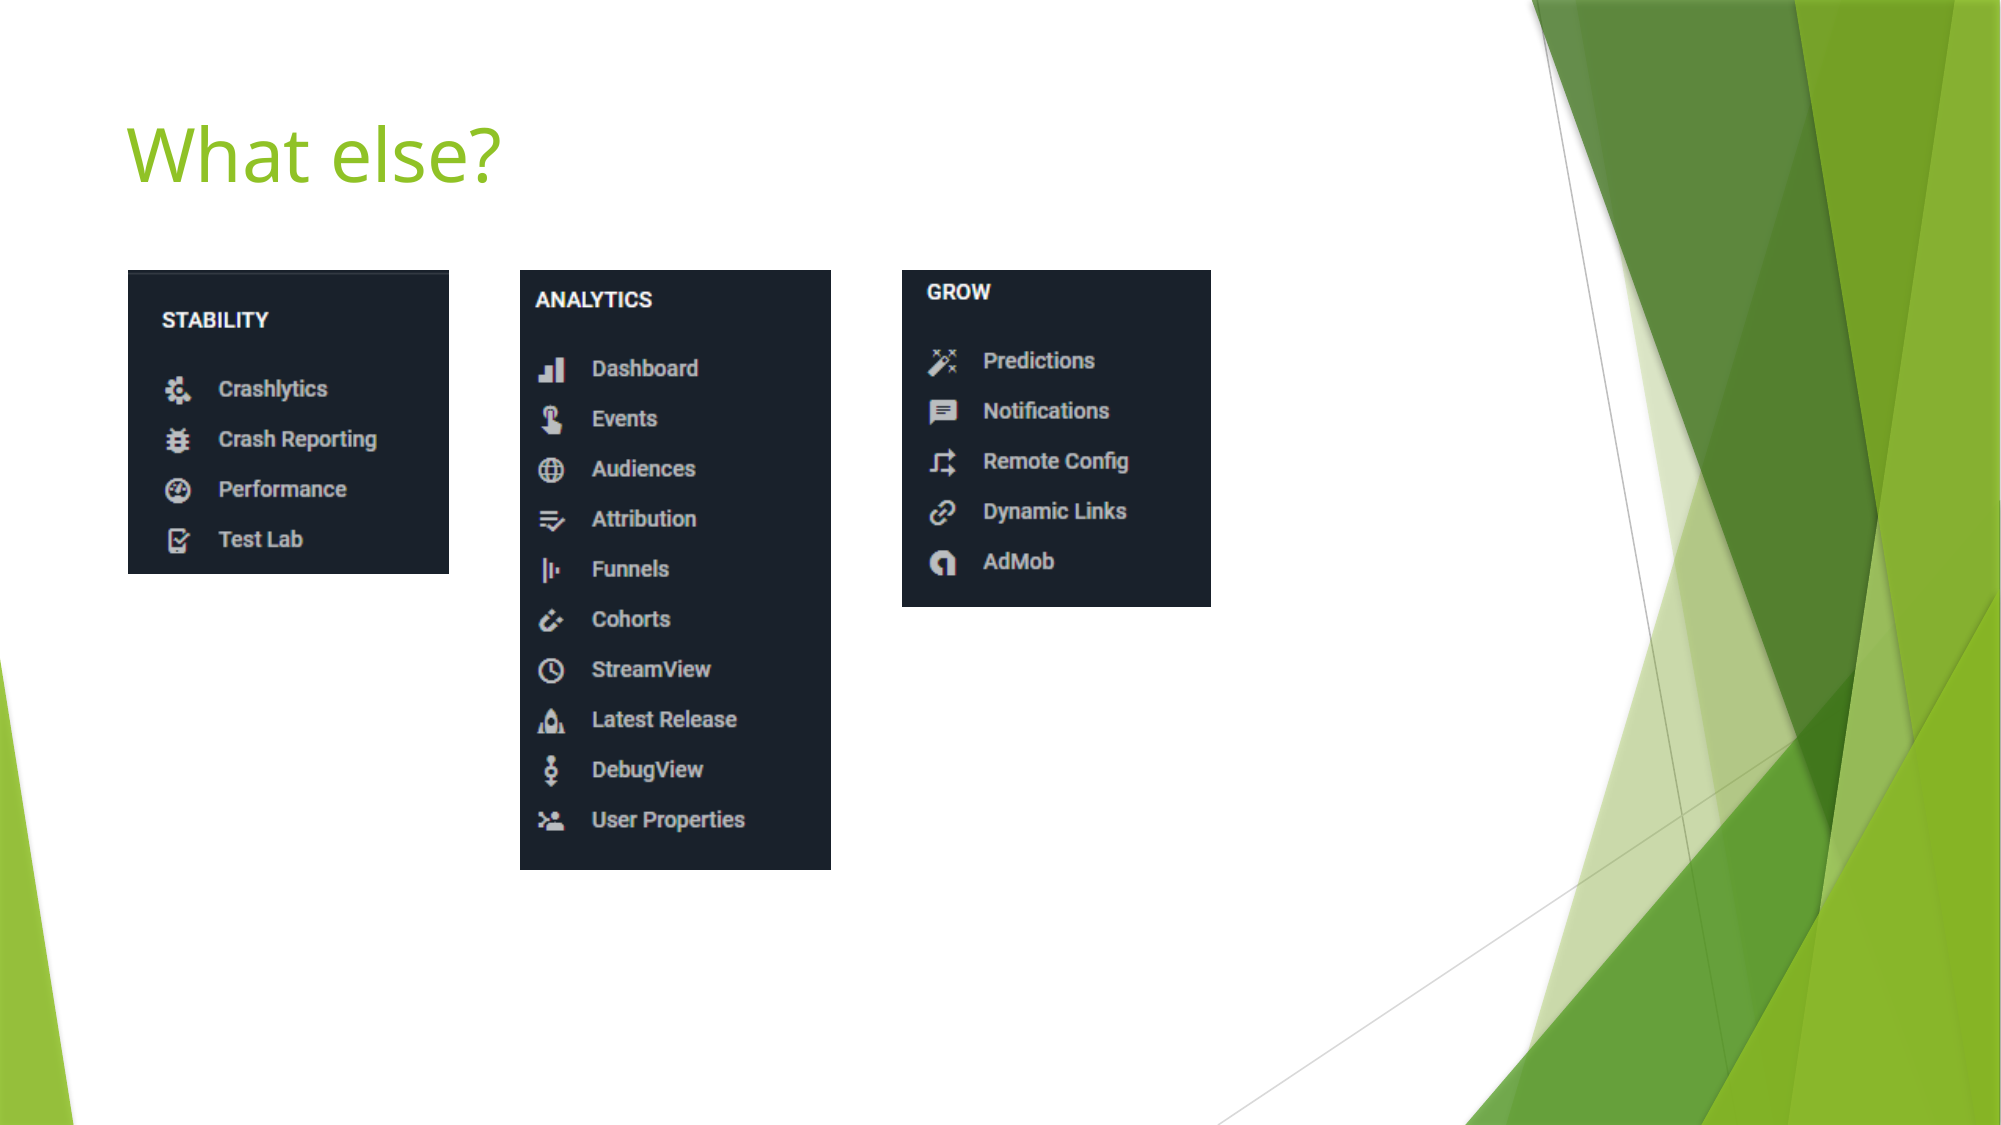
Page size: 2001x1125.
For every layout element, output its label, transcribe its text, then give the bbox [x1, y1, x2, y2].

picture [520, 270, 831, 870]
picture [127, 270, 450, 575]
picture [902, 270, 1211, 608]
title What else? [111, 99, 1522, 317]
